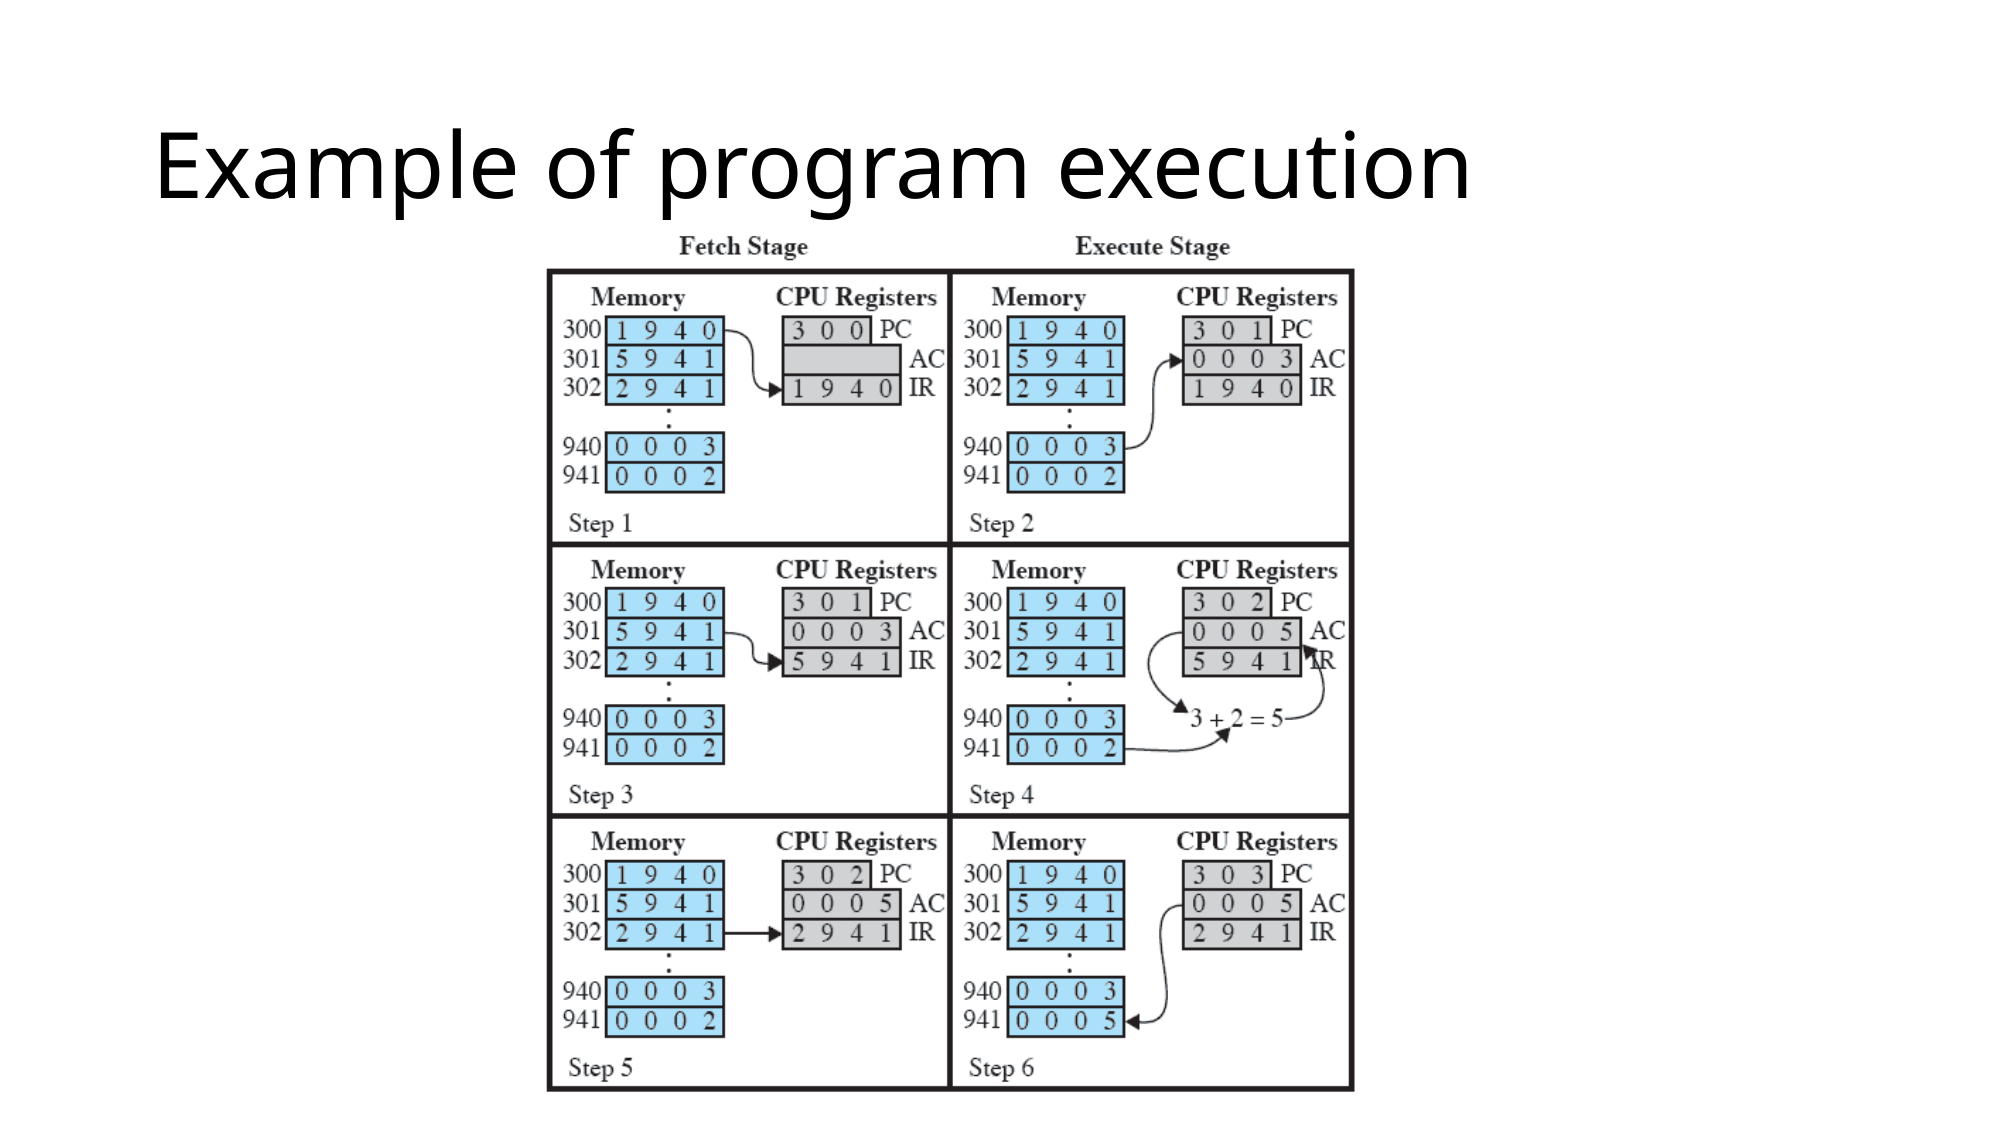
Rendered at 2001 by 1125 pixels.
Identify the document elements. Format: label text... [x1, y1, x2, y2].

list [506, 201, 1383, 1105]
title Example of program execution [137, 59, 1863, 278]
